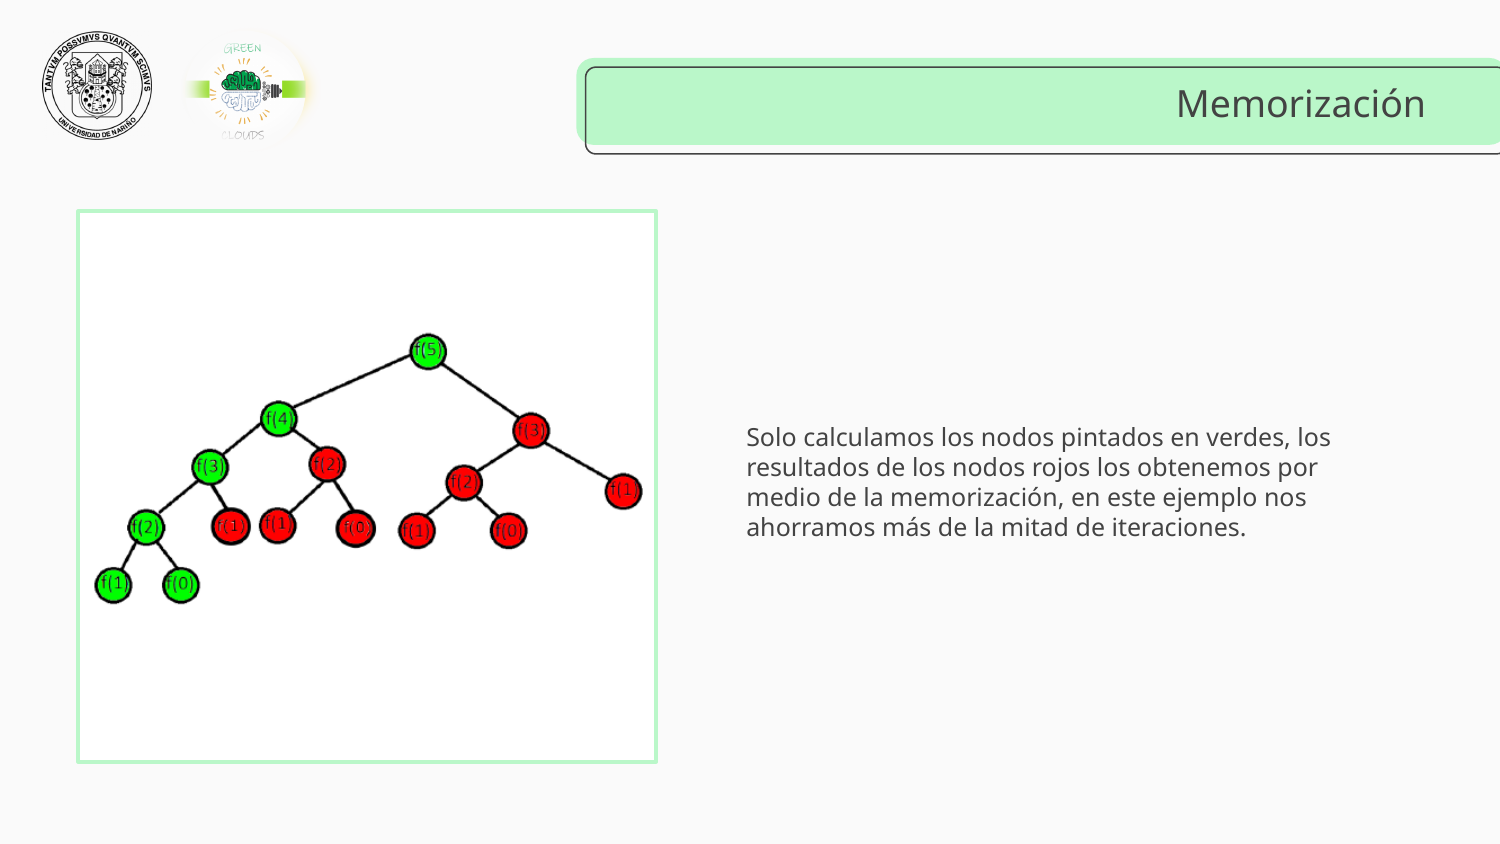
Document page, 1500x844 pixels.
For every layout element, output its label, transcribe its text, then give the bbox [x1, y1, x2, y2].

text_box [76, 209, 658, 764]
picture [175, 23, 327, 156]
picture [42, 31, 152, 141]
picture [90, 308, 650, 621]
subtitle Solo calculamos los nodos pintados en verdes, los resultados de los nodos rojos los obtenemos por medio de la memorización, en este ejemplo nos ahorramos más de la mitad de iteraciones. [706, 202, 1388, 761]
title Memorización [927, 63, 1452, 143]
